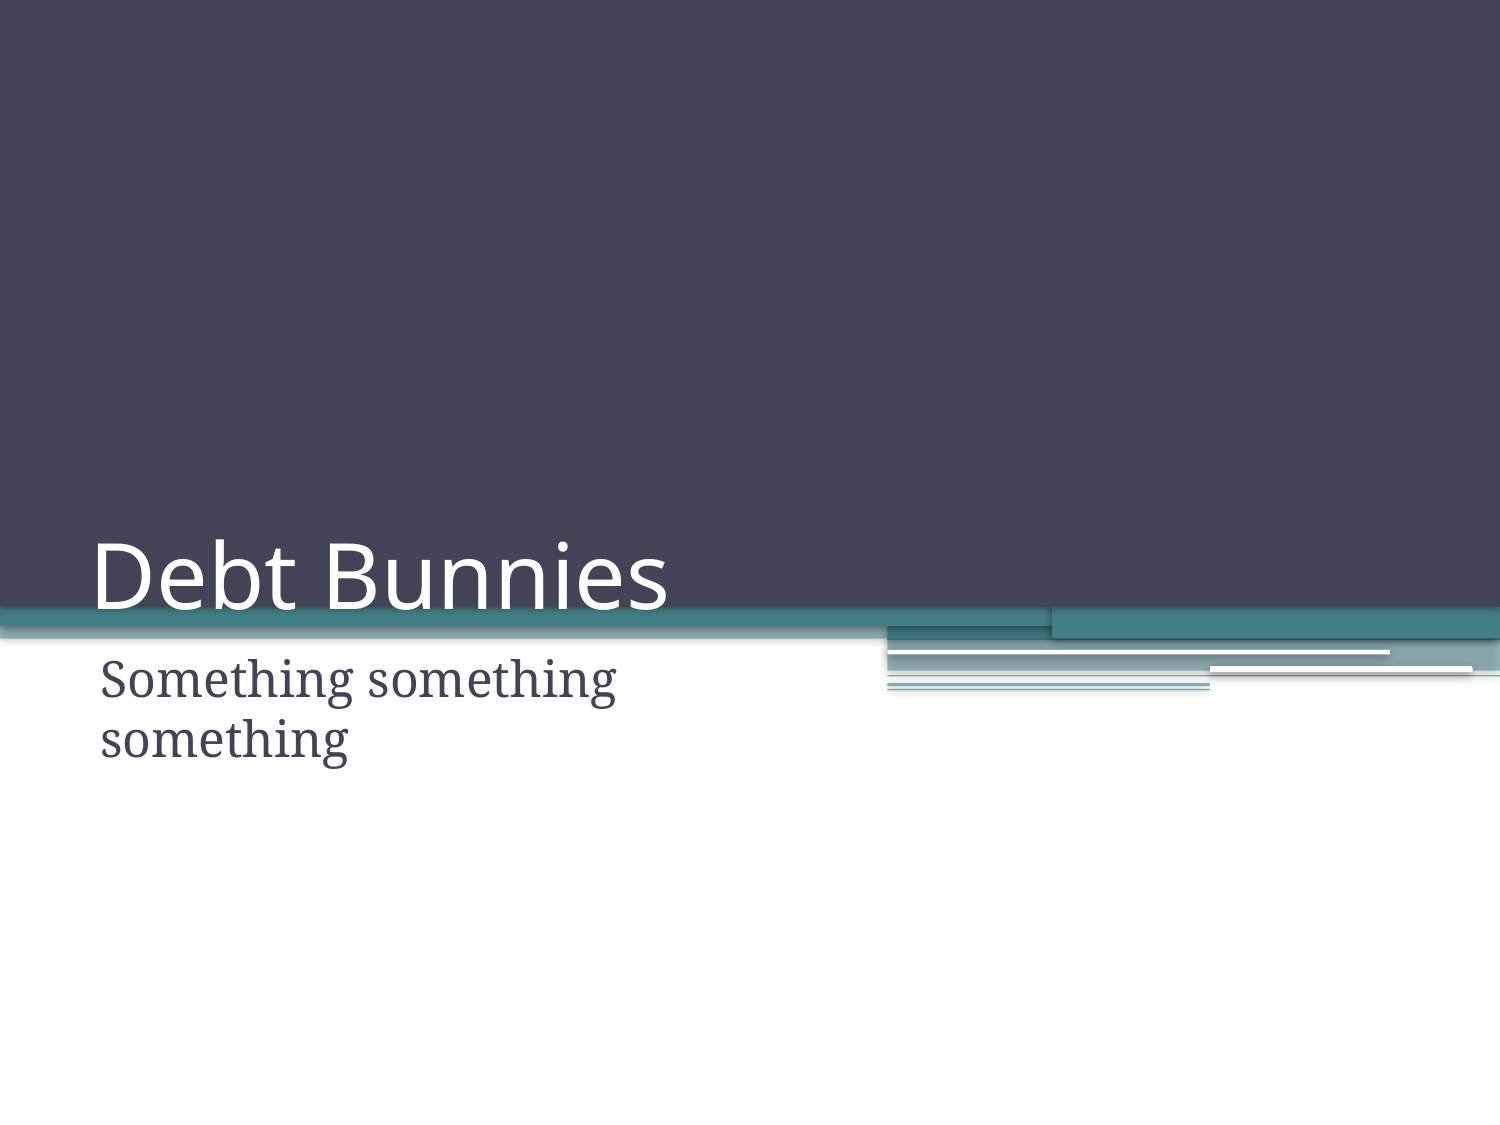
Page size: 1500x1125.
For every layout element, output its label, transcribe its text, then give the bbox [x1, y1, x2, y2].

title Debt Bunnies [75, 394, 1463, 636]
subtitle Something something something [75, 639, 888, 928]
